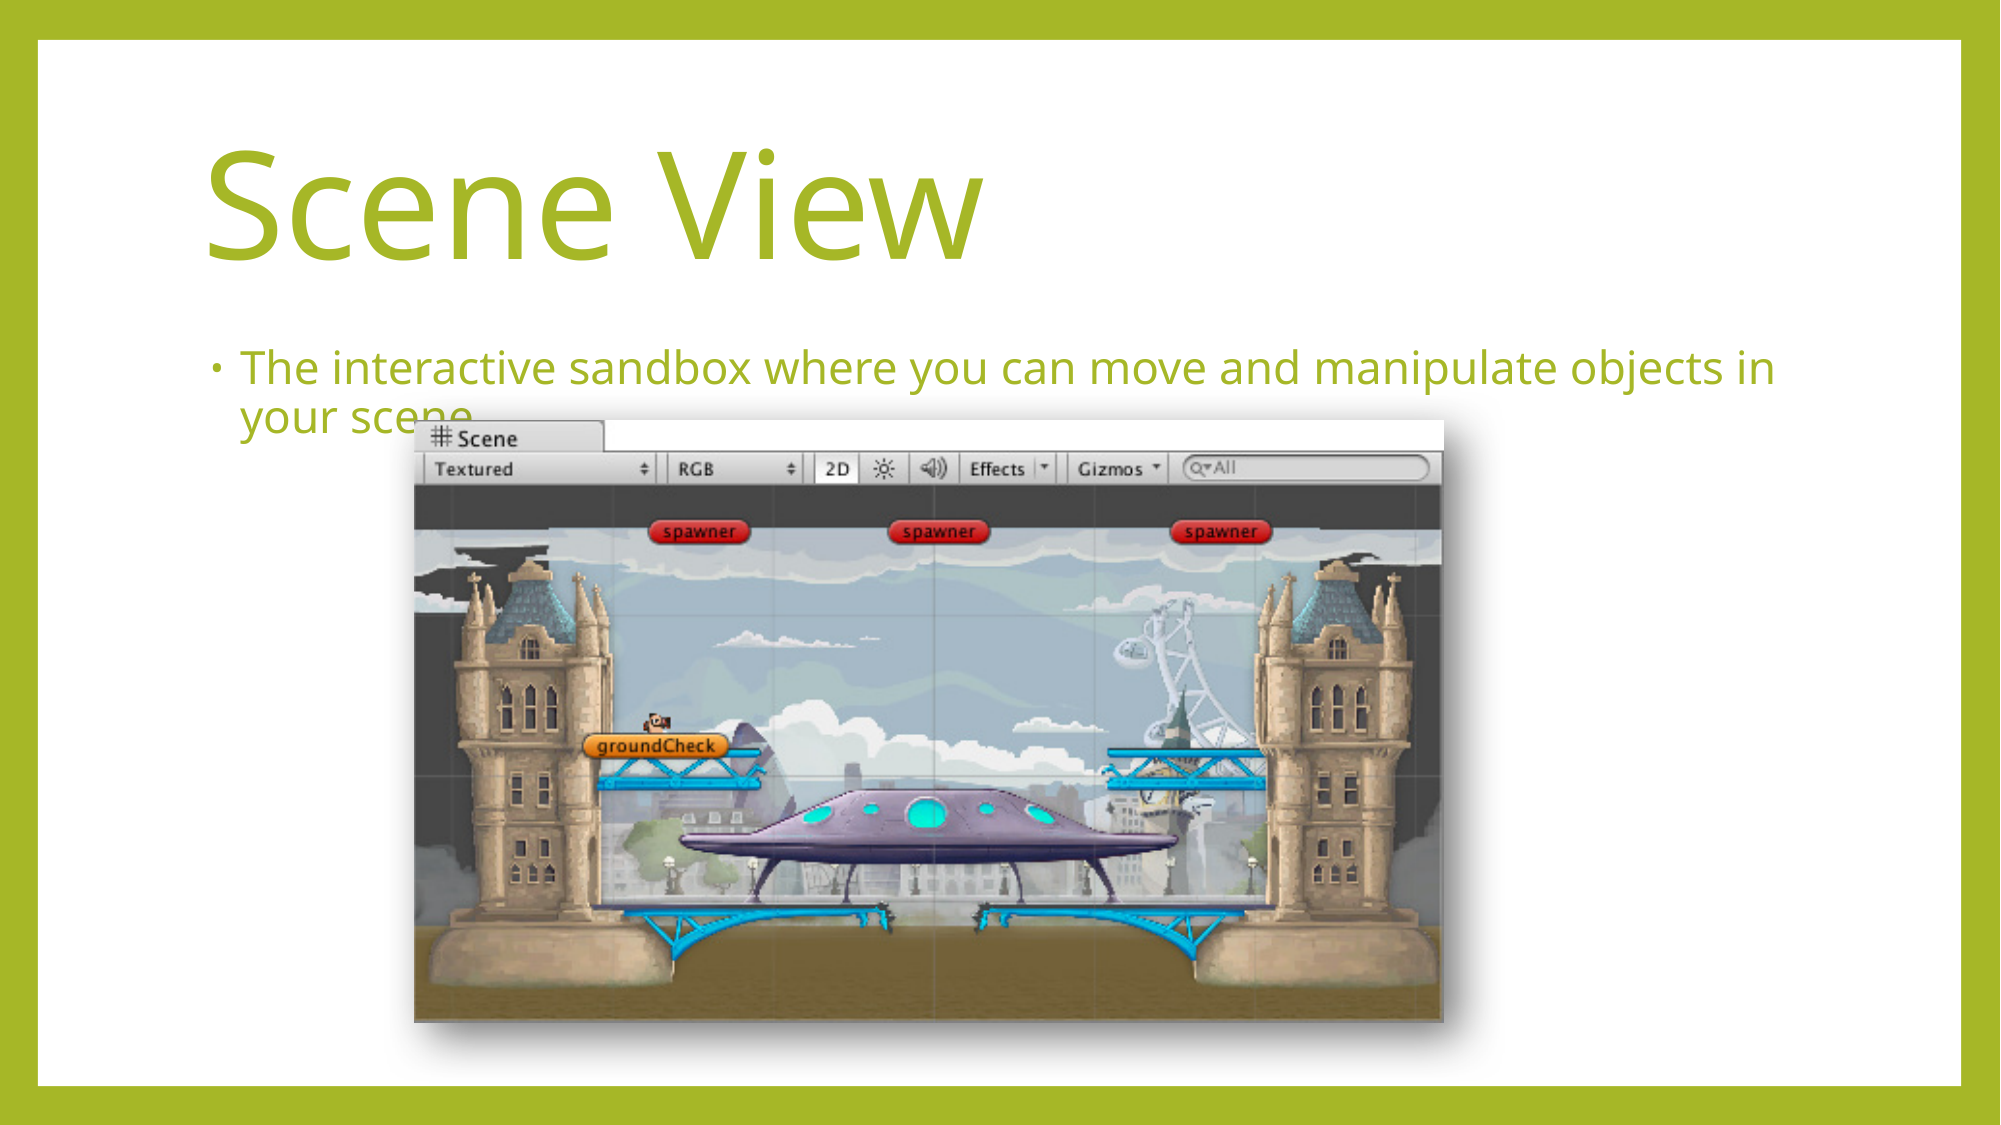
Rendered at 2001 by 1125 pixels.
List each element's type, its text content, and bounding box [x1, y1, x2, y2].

list The interactive sandbox where you can move and manipulate objects in your scene [187, 337, 1808, 1000]
picture [414, 419, 1445, 1024]
title Scene View [187, 99, 1808, 323]
